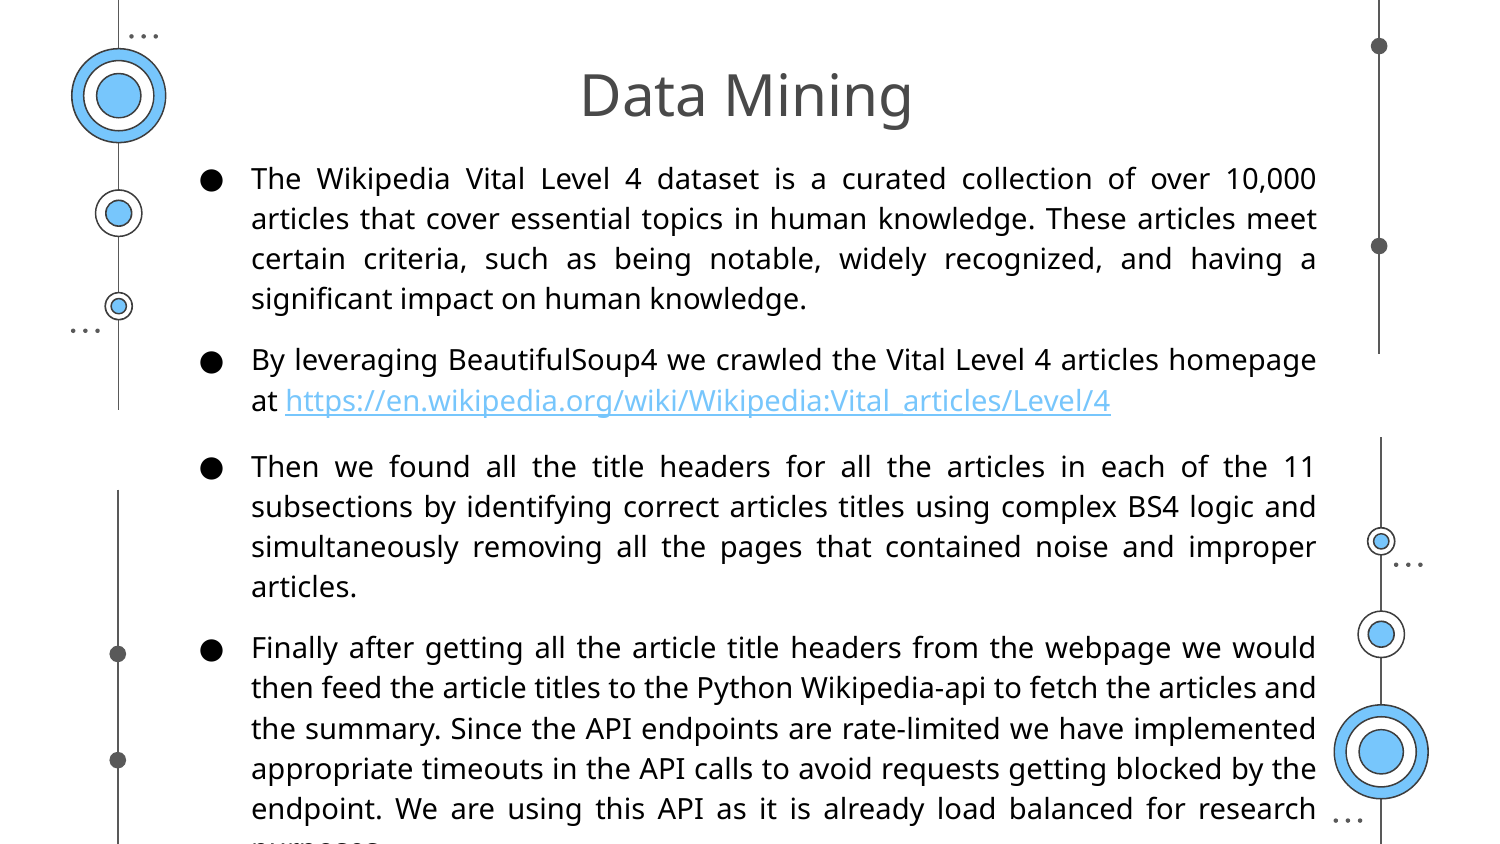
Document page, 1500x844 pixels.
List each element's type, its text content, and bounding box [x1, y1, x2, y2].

list The Wikipedia Vital Level 4 dataset is a curated collection of over 10,000 articles that cover essential topics in human knowledge. These articles meet certain criteria, such as being notable, widely recognized, and having a significant impact on human knowledge. By leveraging BeautifulSoup4 we crawled the Vital Level 4 articles homepage at https://en.wikipedia.org/wiki/Wikipedia:Vital_articles/Level/4 Then we found all the title headers for all the articles in each of the 11 subsections by identifying correct articles titles using complex BS4 logic and simultaneously removing all the pages that contained noise and improper articles. Finally after getting all the article title headers from the webpage we would then feed the article titles to the Python Wikipedia-api to fetch the articles and the summary. Since the API endpoints are rate-limited we have implemented appropriate timeouts in the API calls to avoid requests getting blocked by the endpoint. We are using this API as it is already load balanced for research purposes. [160, 104, 1333, 819]
title Data Mining [411, 43, 1083, 104]
